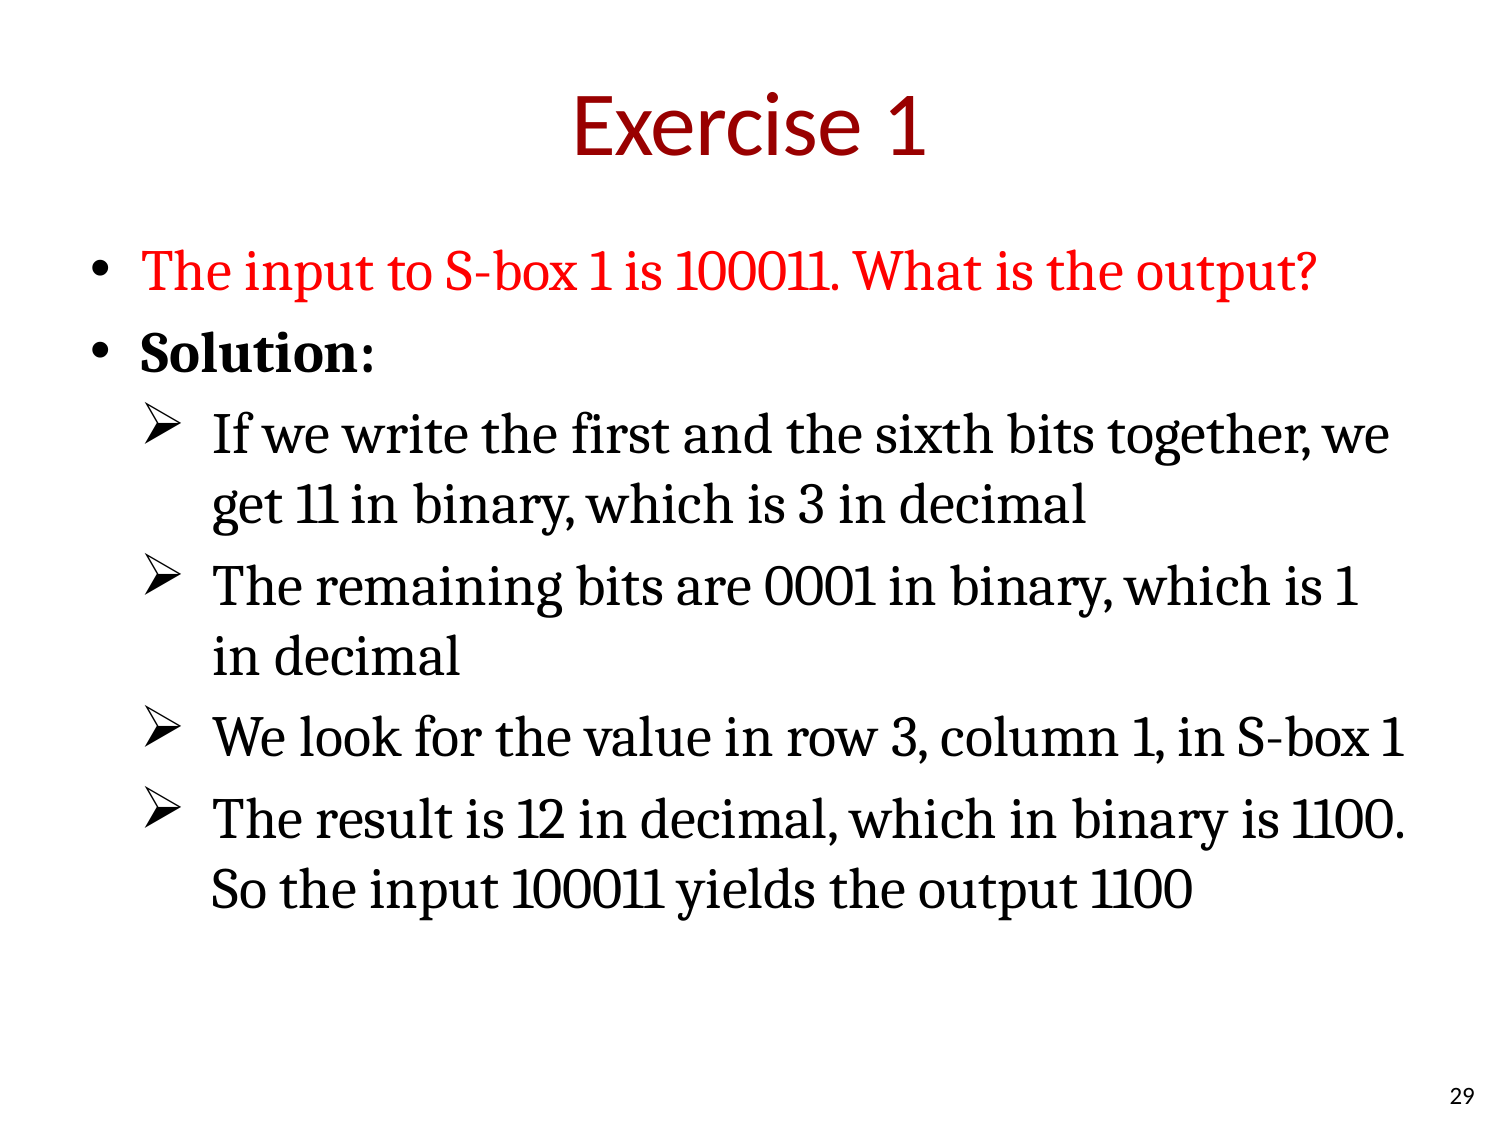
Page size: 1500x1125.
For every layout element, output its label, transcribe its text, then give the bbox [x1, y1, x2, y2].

slide_number 29 [1125, 1065, 1475, 1125]
title Exercise 1 [75, 24, 1425, 213]
list The input to S-box 1 is 100011. What is the output? Solution: If we write the first and the sixth bits together, we get 11 in binary, which is 3 in decimal The remaining bits are 0001 in binary, which is 1 in decimal We look for the value in row 3, column 1, in S-box 1 The result is 12 in decimal, which in binary is 1100. So the input 100011 yields the output 1100 [75, 224, 1425, 988]
